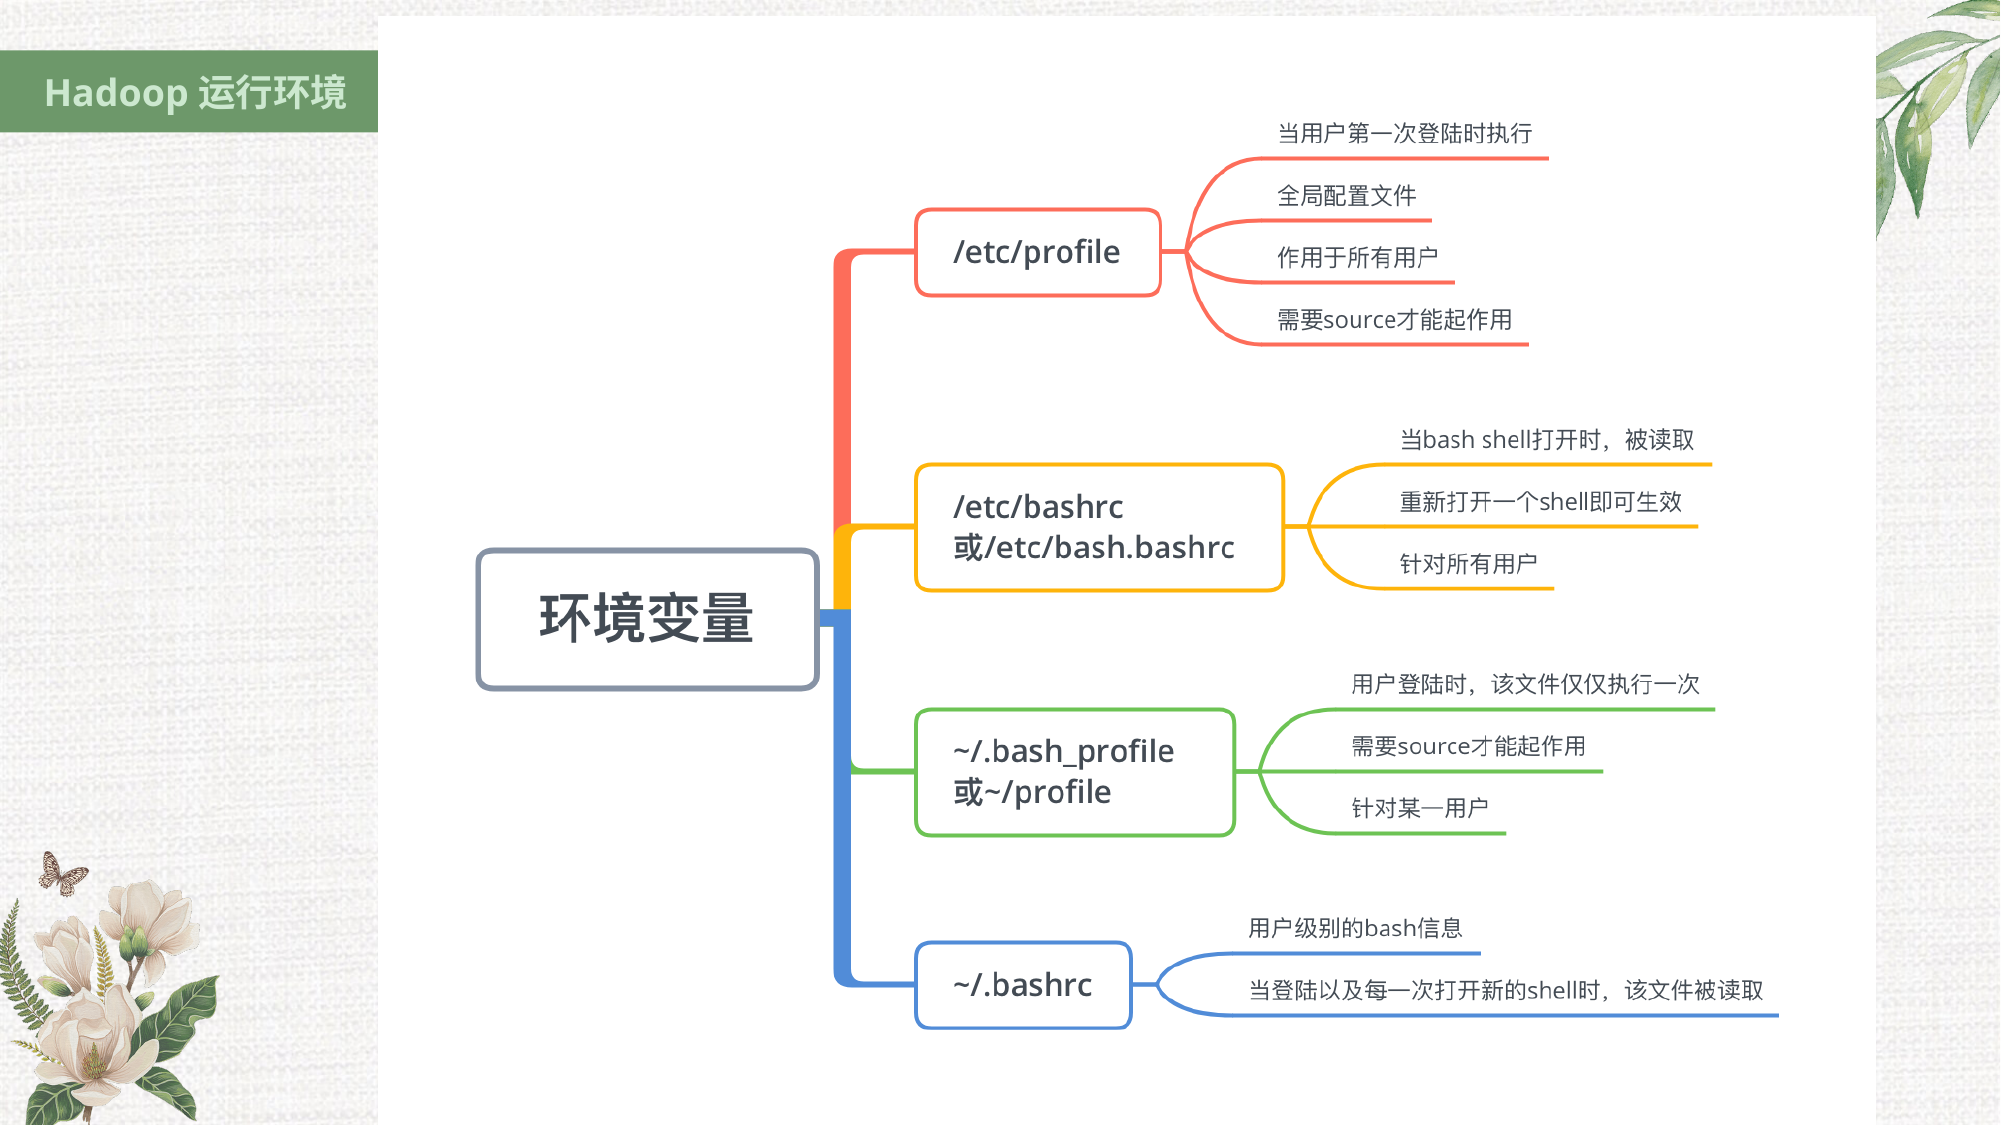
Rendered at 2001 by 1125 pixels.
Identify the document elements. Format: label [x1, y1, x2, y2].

picture [0, 0, 2001, 1125]
text_box [0, 50, 378, 133]
